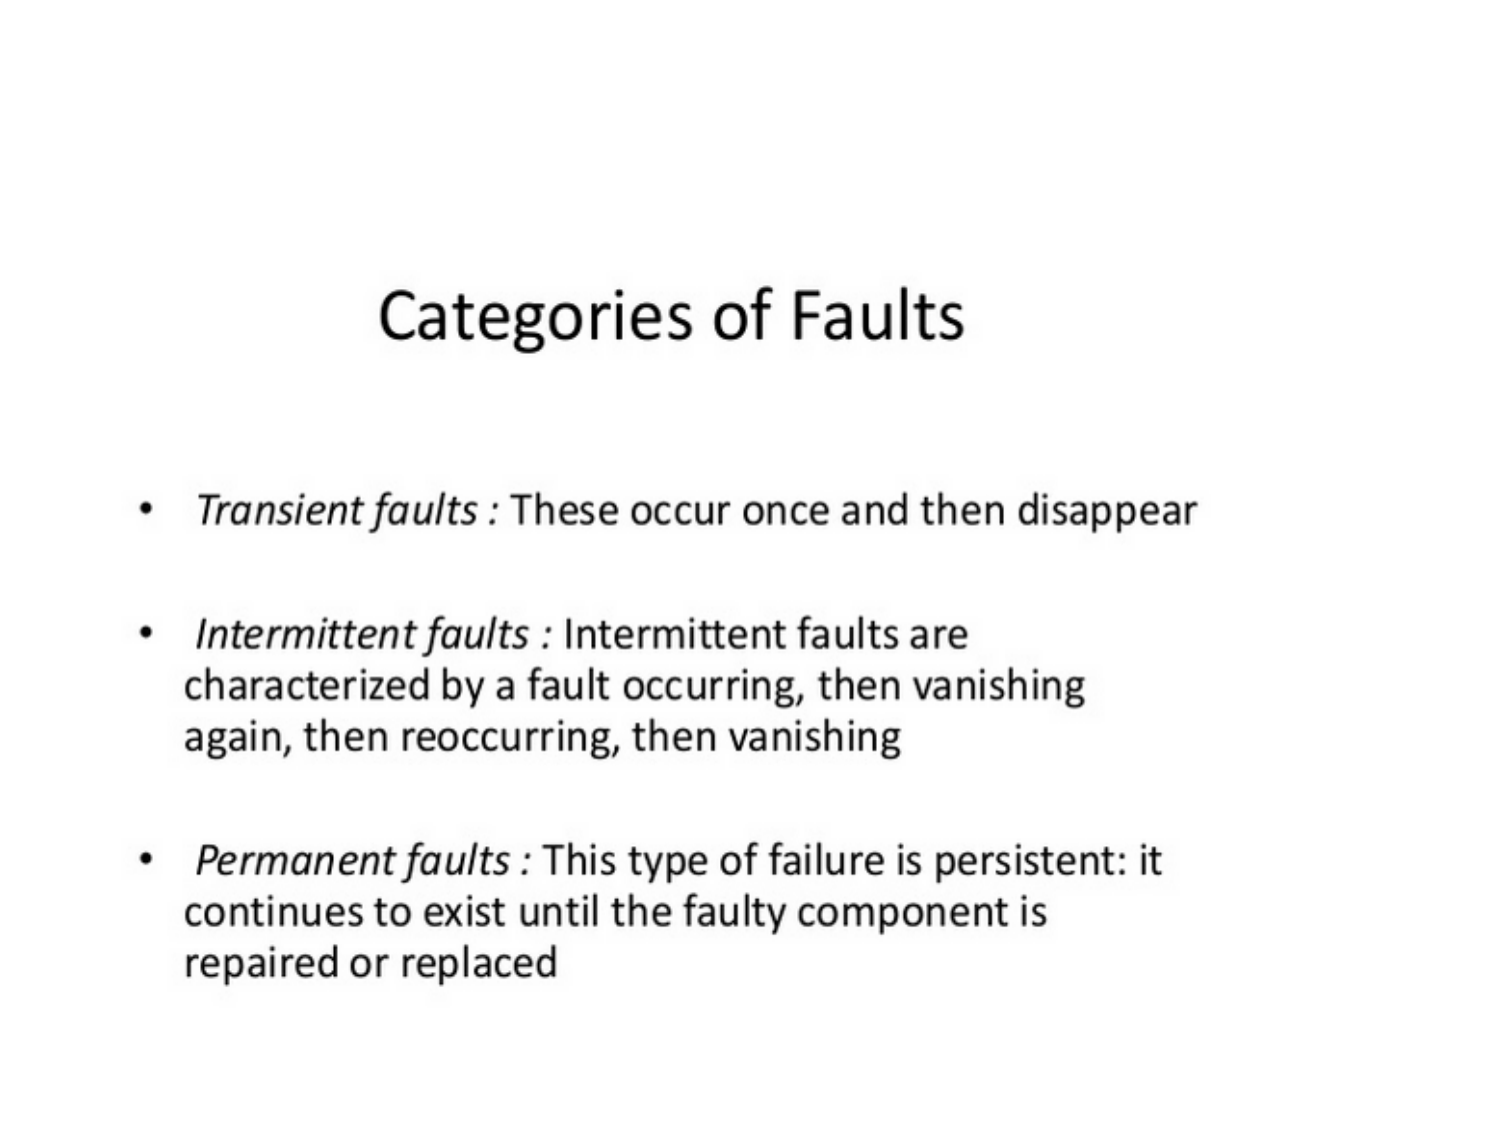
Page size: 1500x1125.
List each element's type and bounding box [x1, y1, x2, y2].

picture [99, 262, 1237, 1023]
